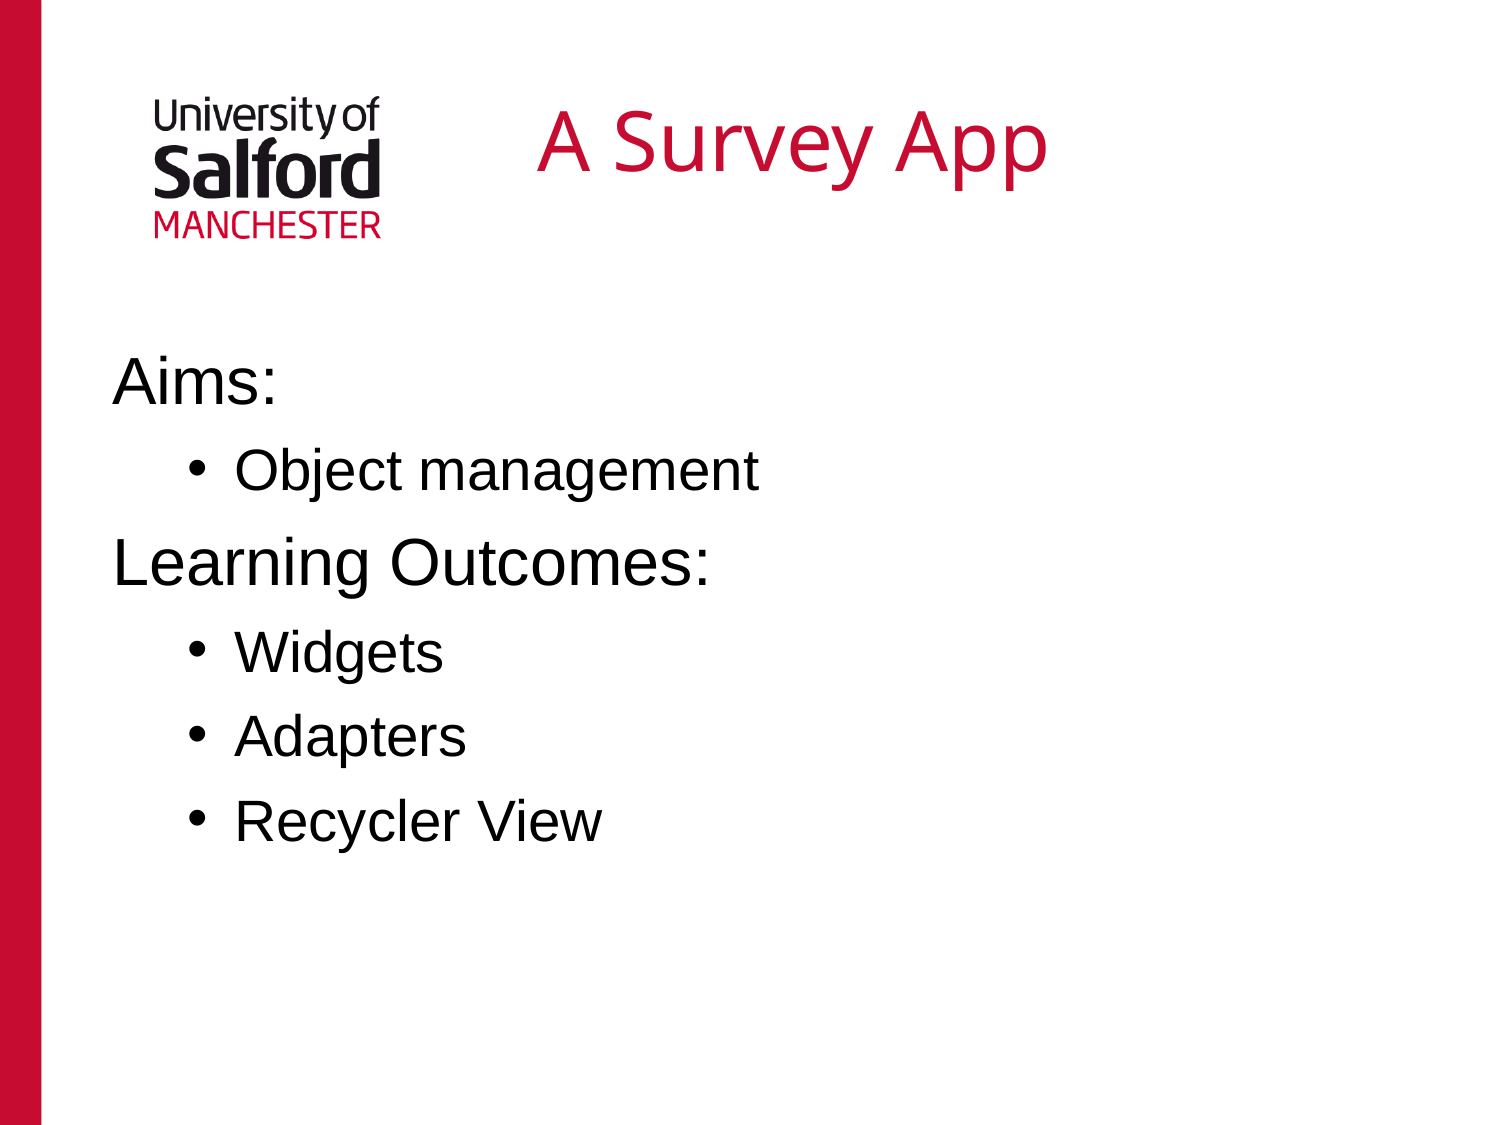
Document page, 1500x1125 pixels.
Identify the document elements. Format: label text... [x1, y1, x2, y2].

picture [101, 42, 434, 292]
title A Survey App [537, 44, 1424, 232]
list Aims: Object management Learning Outcomes: Widgets Adapters Recycler View [111, 337, 1462, 1080]
